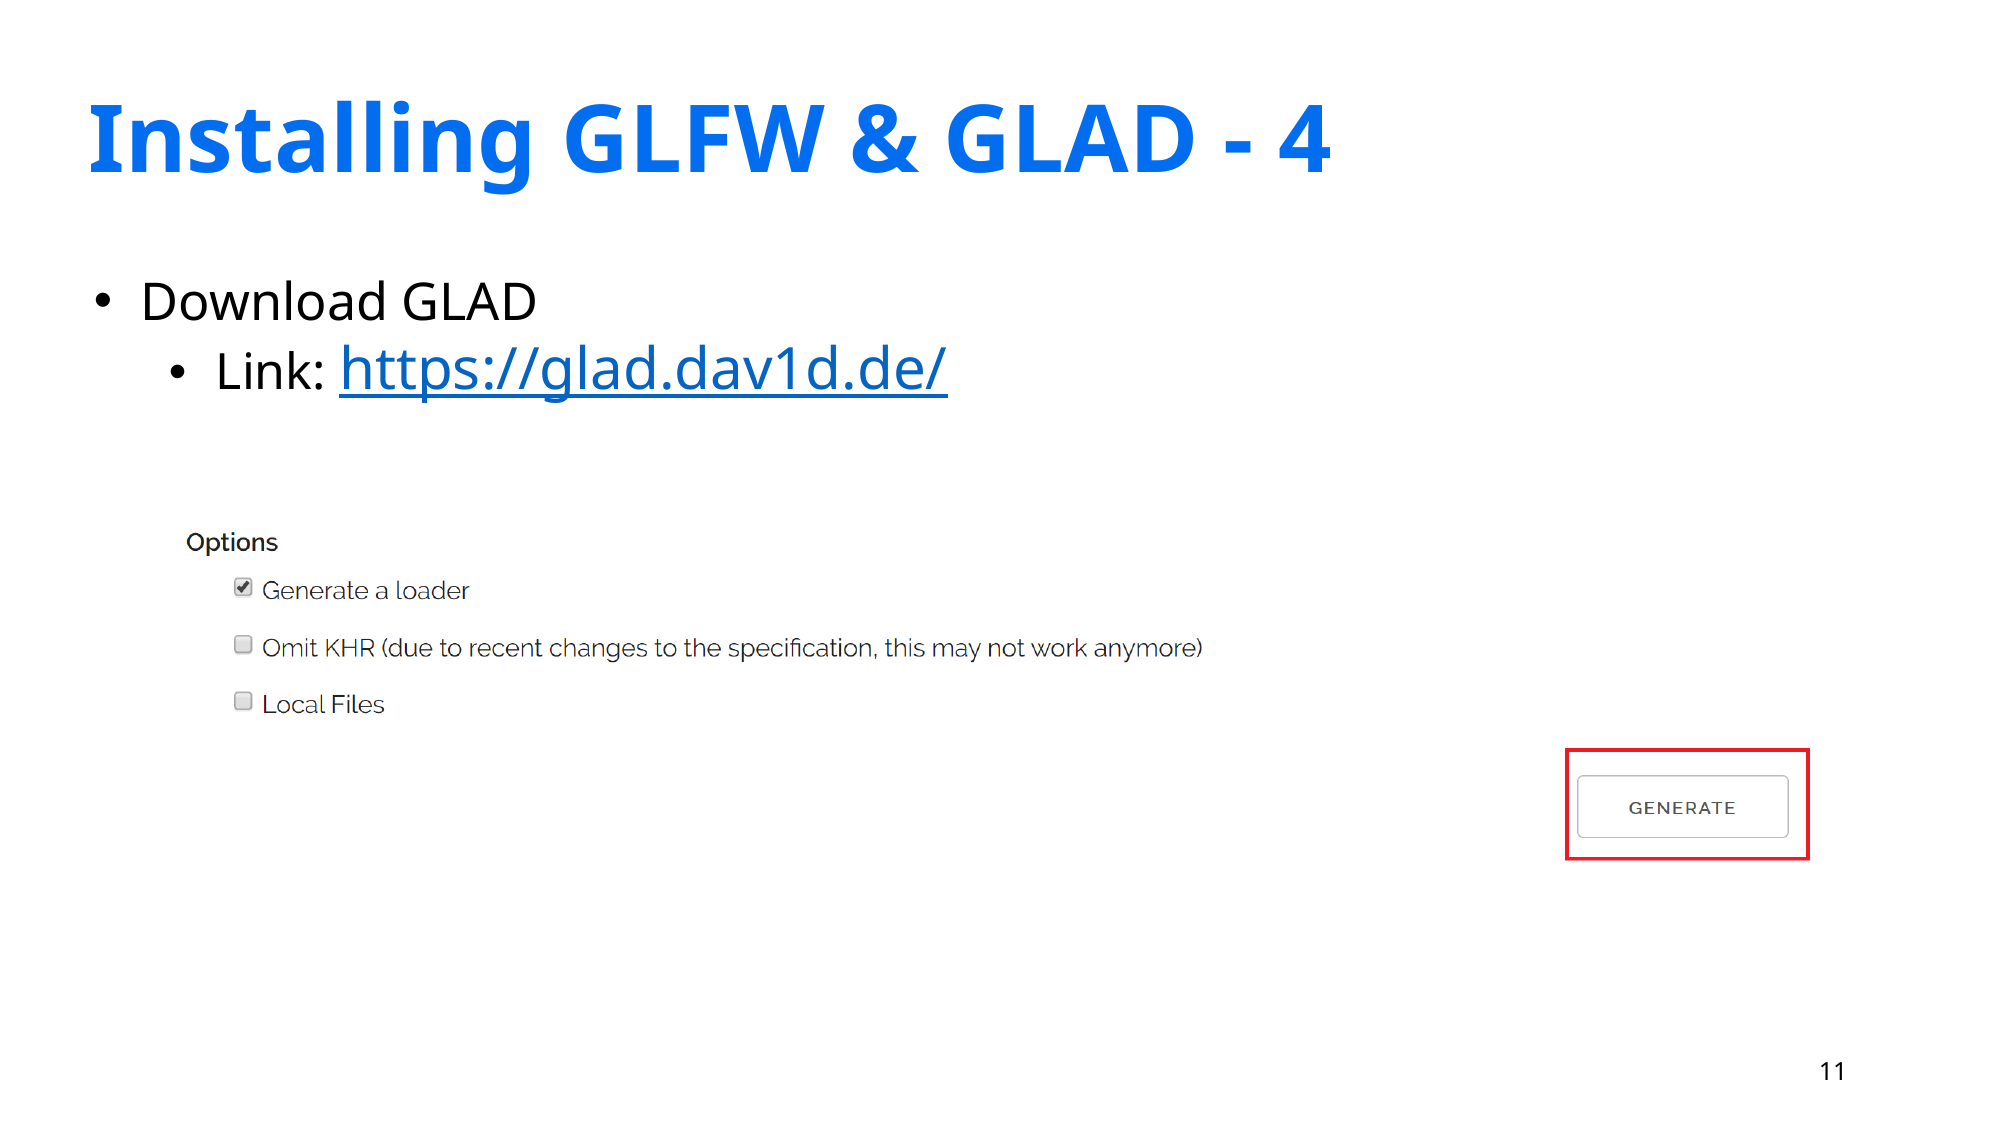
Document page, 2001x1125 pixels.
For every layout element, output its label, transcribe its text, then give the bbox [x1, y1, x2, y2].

picture [165, 505, 1834, 881]
slide_number ‹#› [1412, 1042, 1863, 1103]
text_box Download GLAD Link: https://glad.dav1d.de/ [78, 261, 1350, 418]
text_box Installing GLFW & GLAD - 4 [24, 70, 2000, 199]
